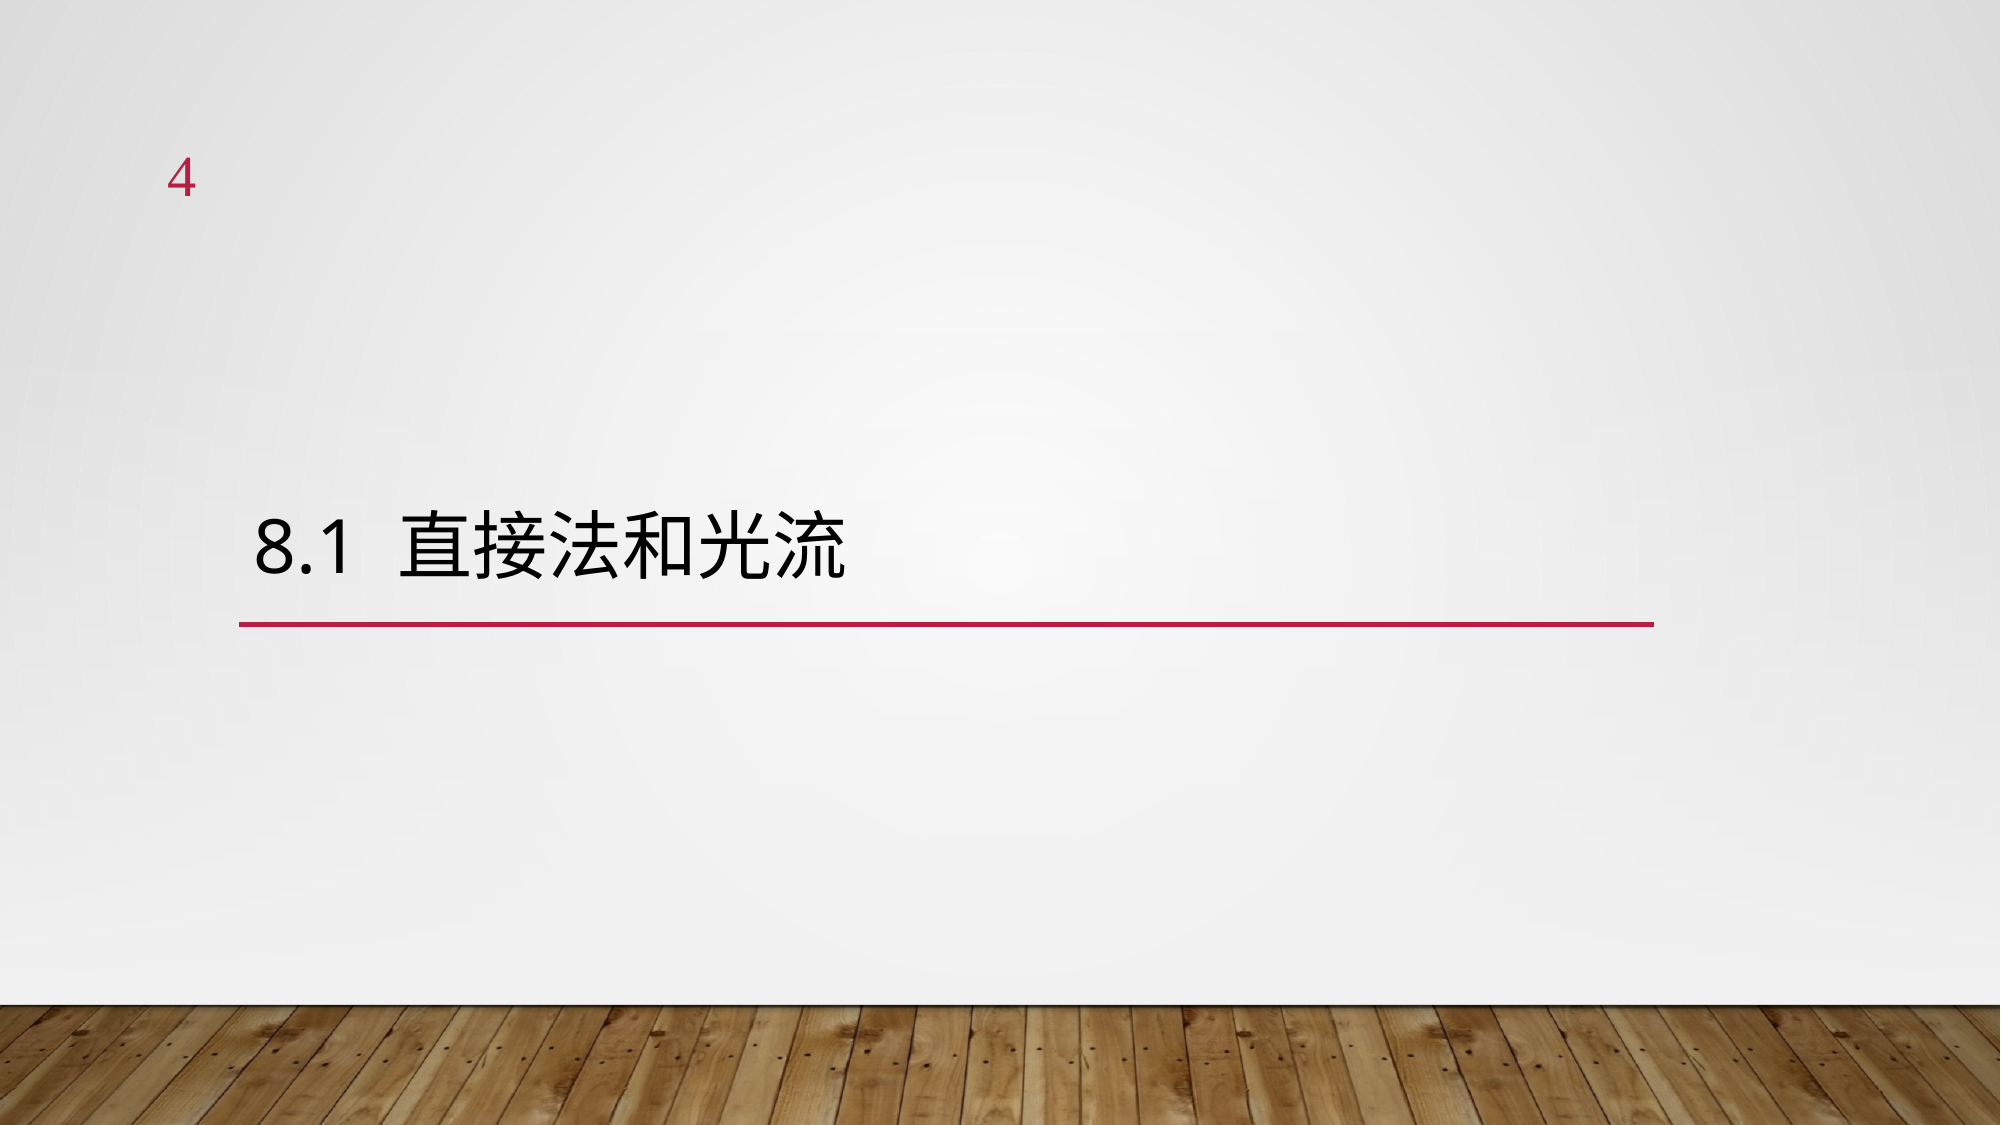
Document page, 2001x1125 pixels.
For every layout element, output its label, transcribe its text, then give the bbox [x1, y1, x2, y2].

title 8.1 直接法和光流 [238, 288, 1657, 598]
picture [0, 1005, 2000, 1125]
slide_number 4 [78, 131, 212, 214]
